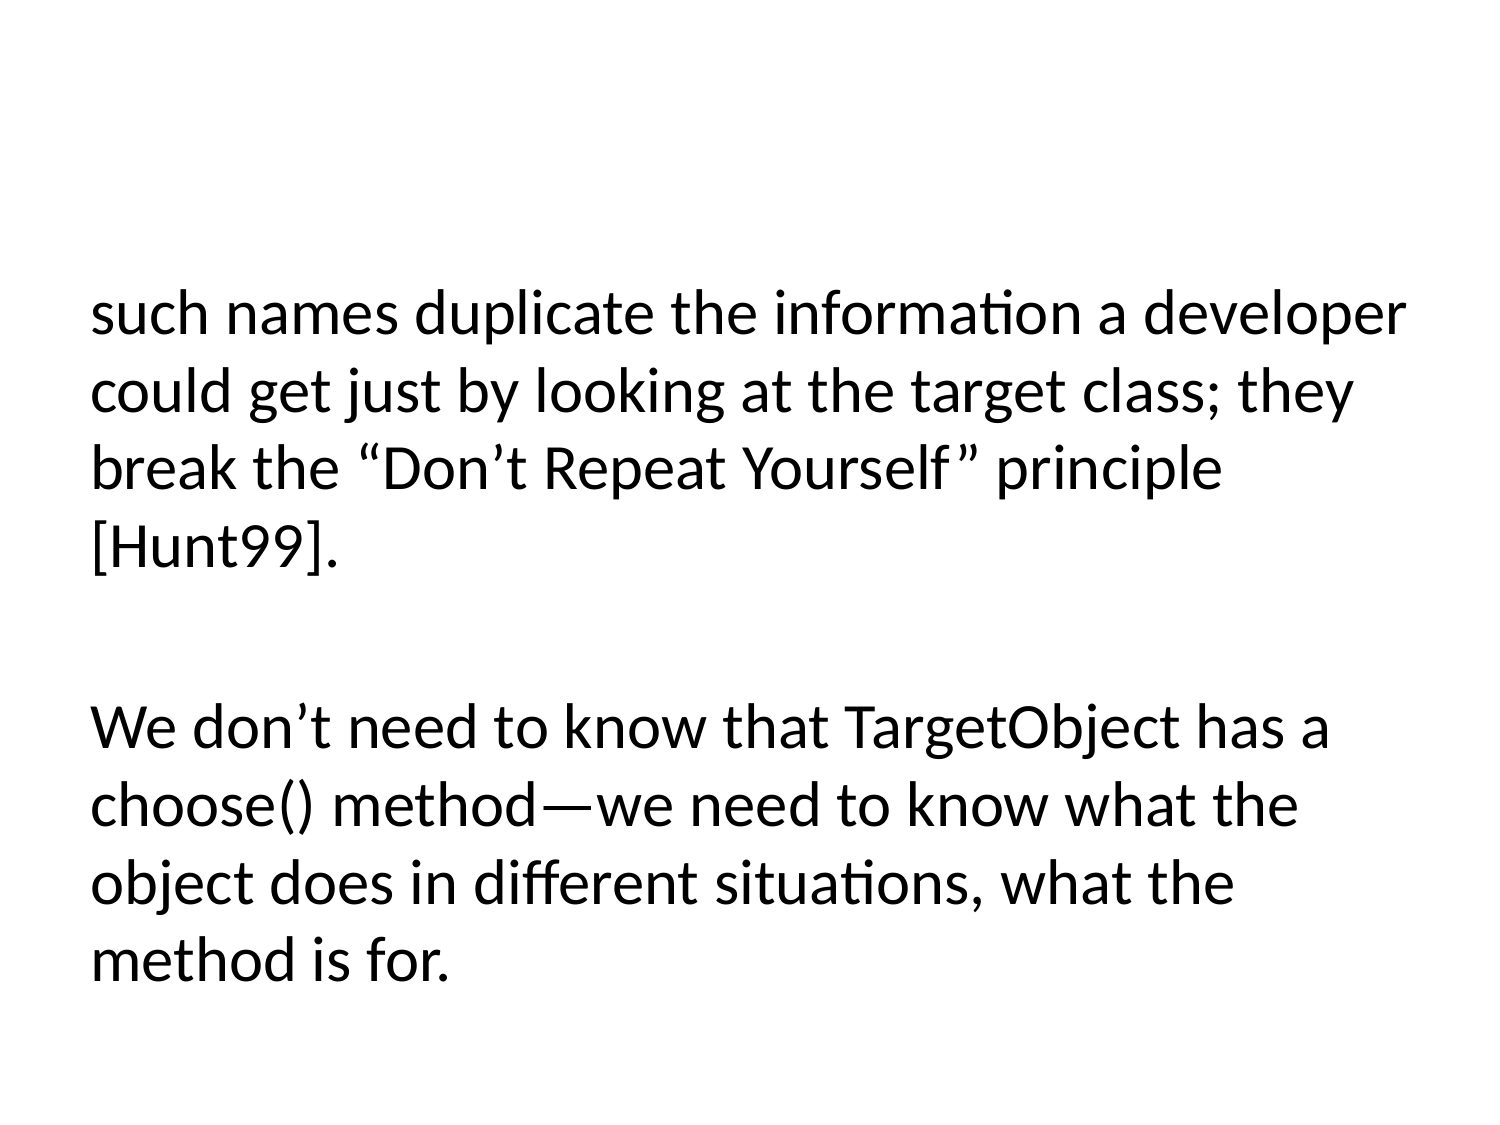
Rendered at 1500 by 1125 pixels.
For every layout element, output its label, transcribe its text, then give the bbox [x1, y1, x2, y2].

list such names duplicate the information a developer could get just by looking at the target class; they break the “Don’t Repeat Yourself” principle [Hunt99]. We don’t need to know that TargetObject has a choose() method—we need to know what the object does in different situations, what the method is for. [75, 262, 1425, 1005]
